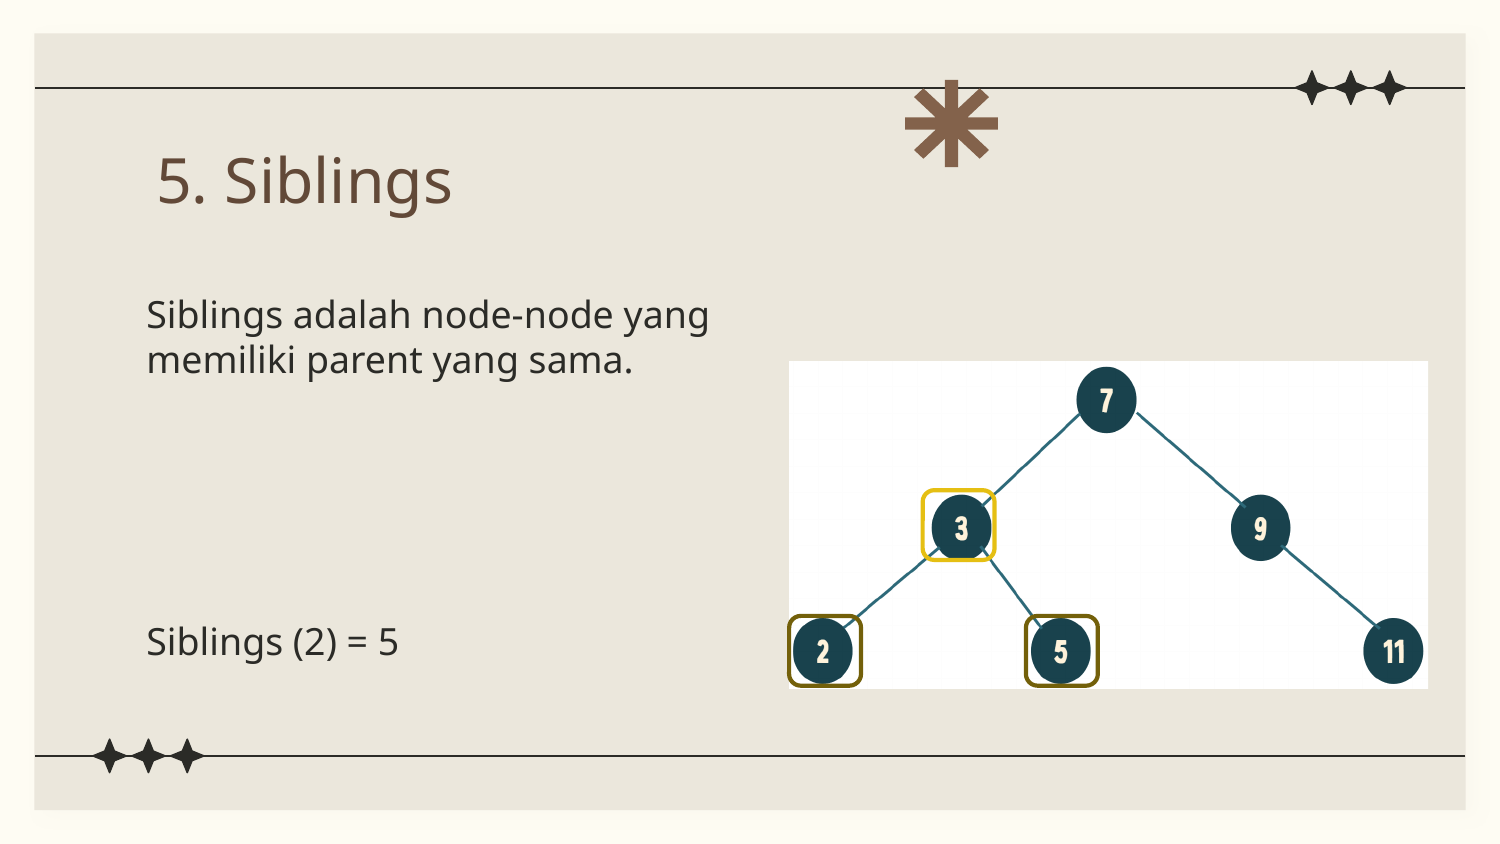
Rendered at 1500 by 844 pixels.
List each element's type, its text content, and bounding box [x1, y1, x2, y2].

text_box [905, 79, 998, 168]
text_box Siblings (2) = 5 [56, 540, 750, 678]
title 5. Siblings [141, 125, 906, 214]
picture [788, 361, 1429, 689]
subtitle Siblings adalah node-node yang memiliki parent yang sama. [56, 258, 750, 397]
